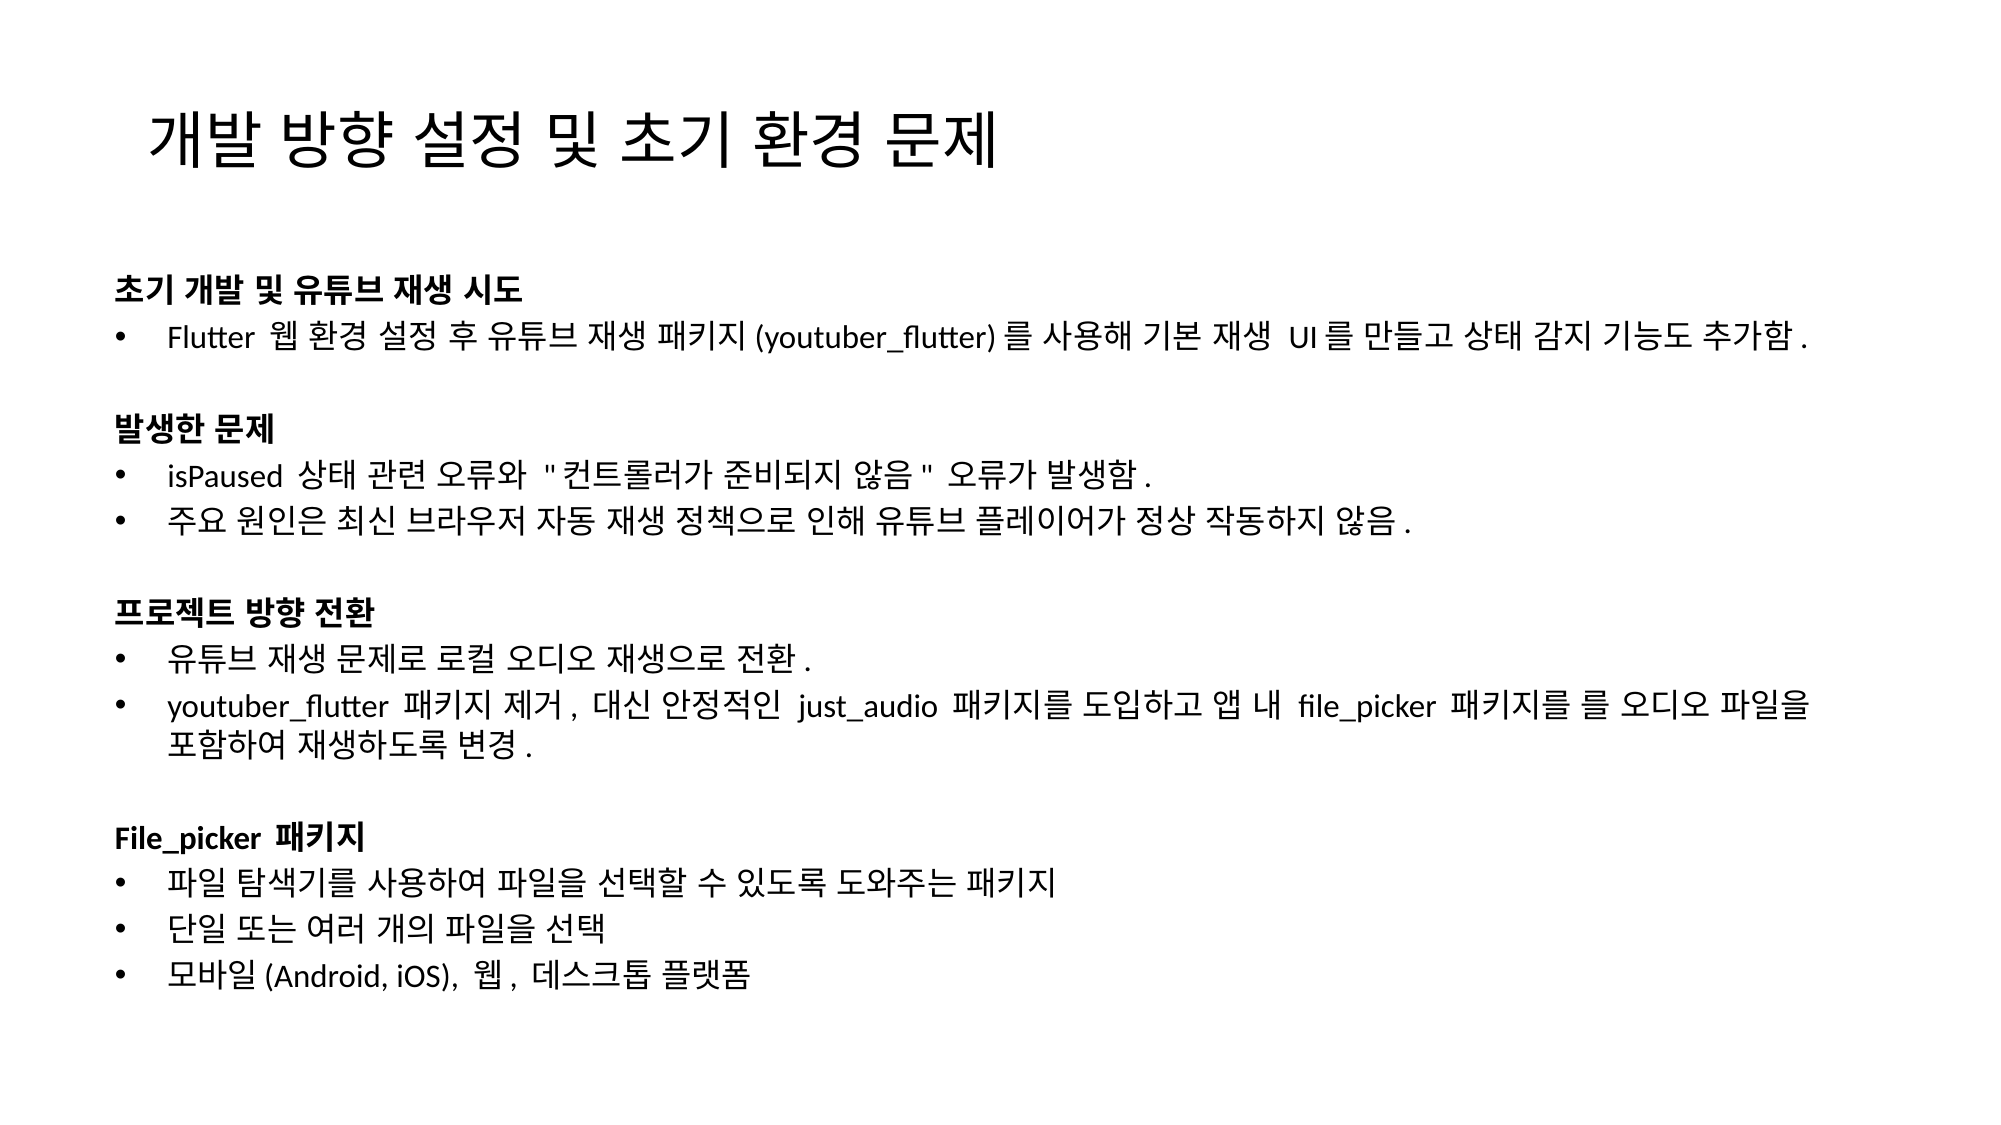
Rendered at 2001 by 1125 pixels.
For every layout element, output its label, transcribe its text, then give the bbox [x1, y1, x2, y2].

title 개발 방향 설정 및 초기 환경 문제 [99, 45, 1900, 233]
list 초기 개발 및 유튜브 재생 시도 Flutter 웹 환경 설정 후 유튜브 재생 패키지(youtuber_flutter)를 사용해 기본 재생 UI를 만들고 상태 감지 기능도 추가함. 발생한 문제 isPaused 상태 관련 오류와 "컨트롤러가 준비되지 않음" 오류가 발생함. 주요 원인은 최신 브라우저 자동 재생 정책으로 인해 유튜브 플레이어가 정상 작동하지 않음. 프로젝트 방향 전환 유튜브 재생 문제로 로컬 오디오 재생으로 전환. youtuber_flutter 패키지 제거, 대신 안정적인 just_audio 패키지를 도입하고 앱 내 file_picker 패키지를 를 오디오 파일을 포함하여 재생하도록 변경. File_picker 패키지 파일 탐색기를 사용하여 파일을 선택할 수 있도록 도와주는 패키지 단일 또는 여러 개의 파일을 선택 모바일(Android, iOS), 웹, 데스크톱 플랫폼 [99, 262, 1900, 1005]
